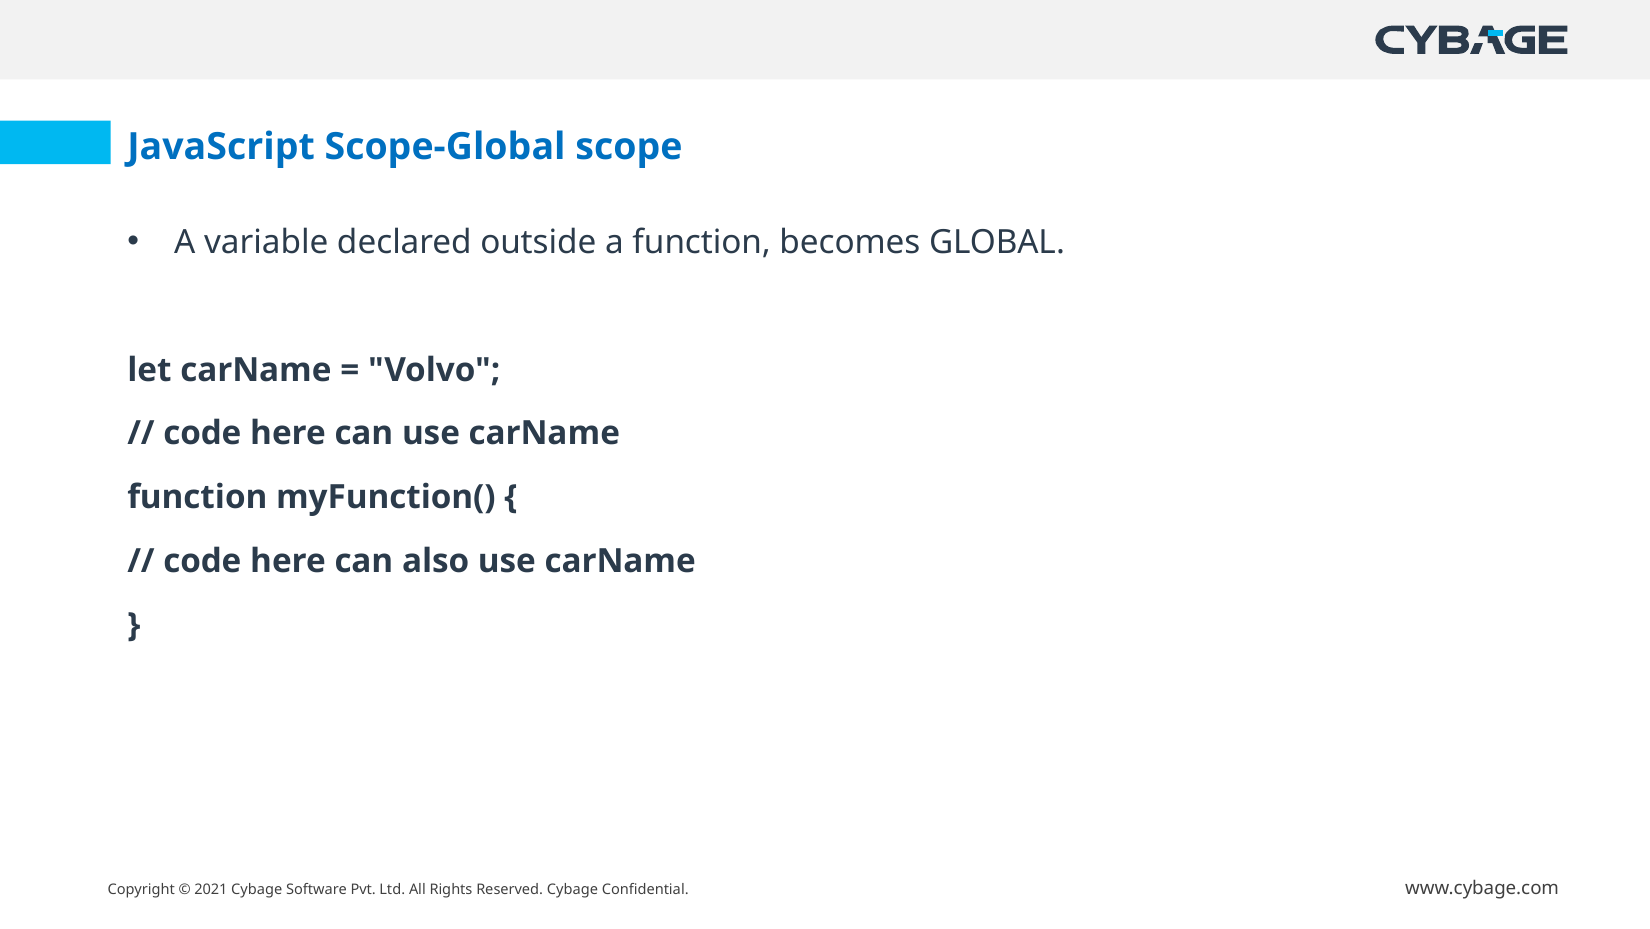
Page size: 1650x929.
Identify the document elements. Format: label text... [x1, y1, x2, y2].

text_box JavaScript Scope-Global scope [110, 114, 838, 187]
text_box A variable declared outside a function, becomes GLOBAL. let carName = "Volvo"; // code here can use carName function myFunction() { // code here can also use carName } [110, 187, 1511, 844]
text_box [0, 118, 110, 166]
